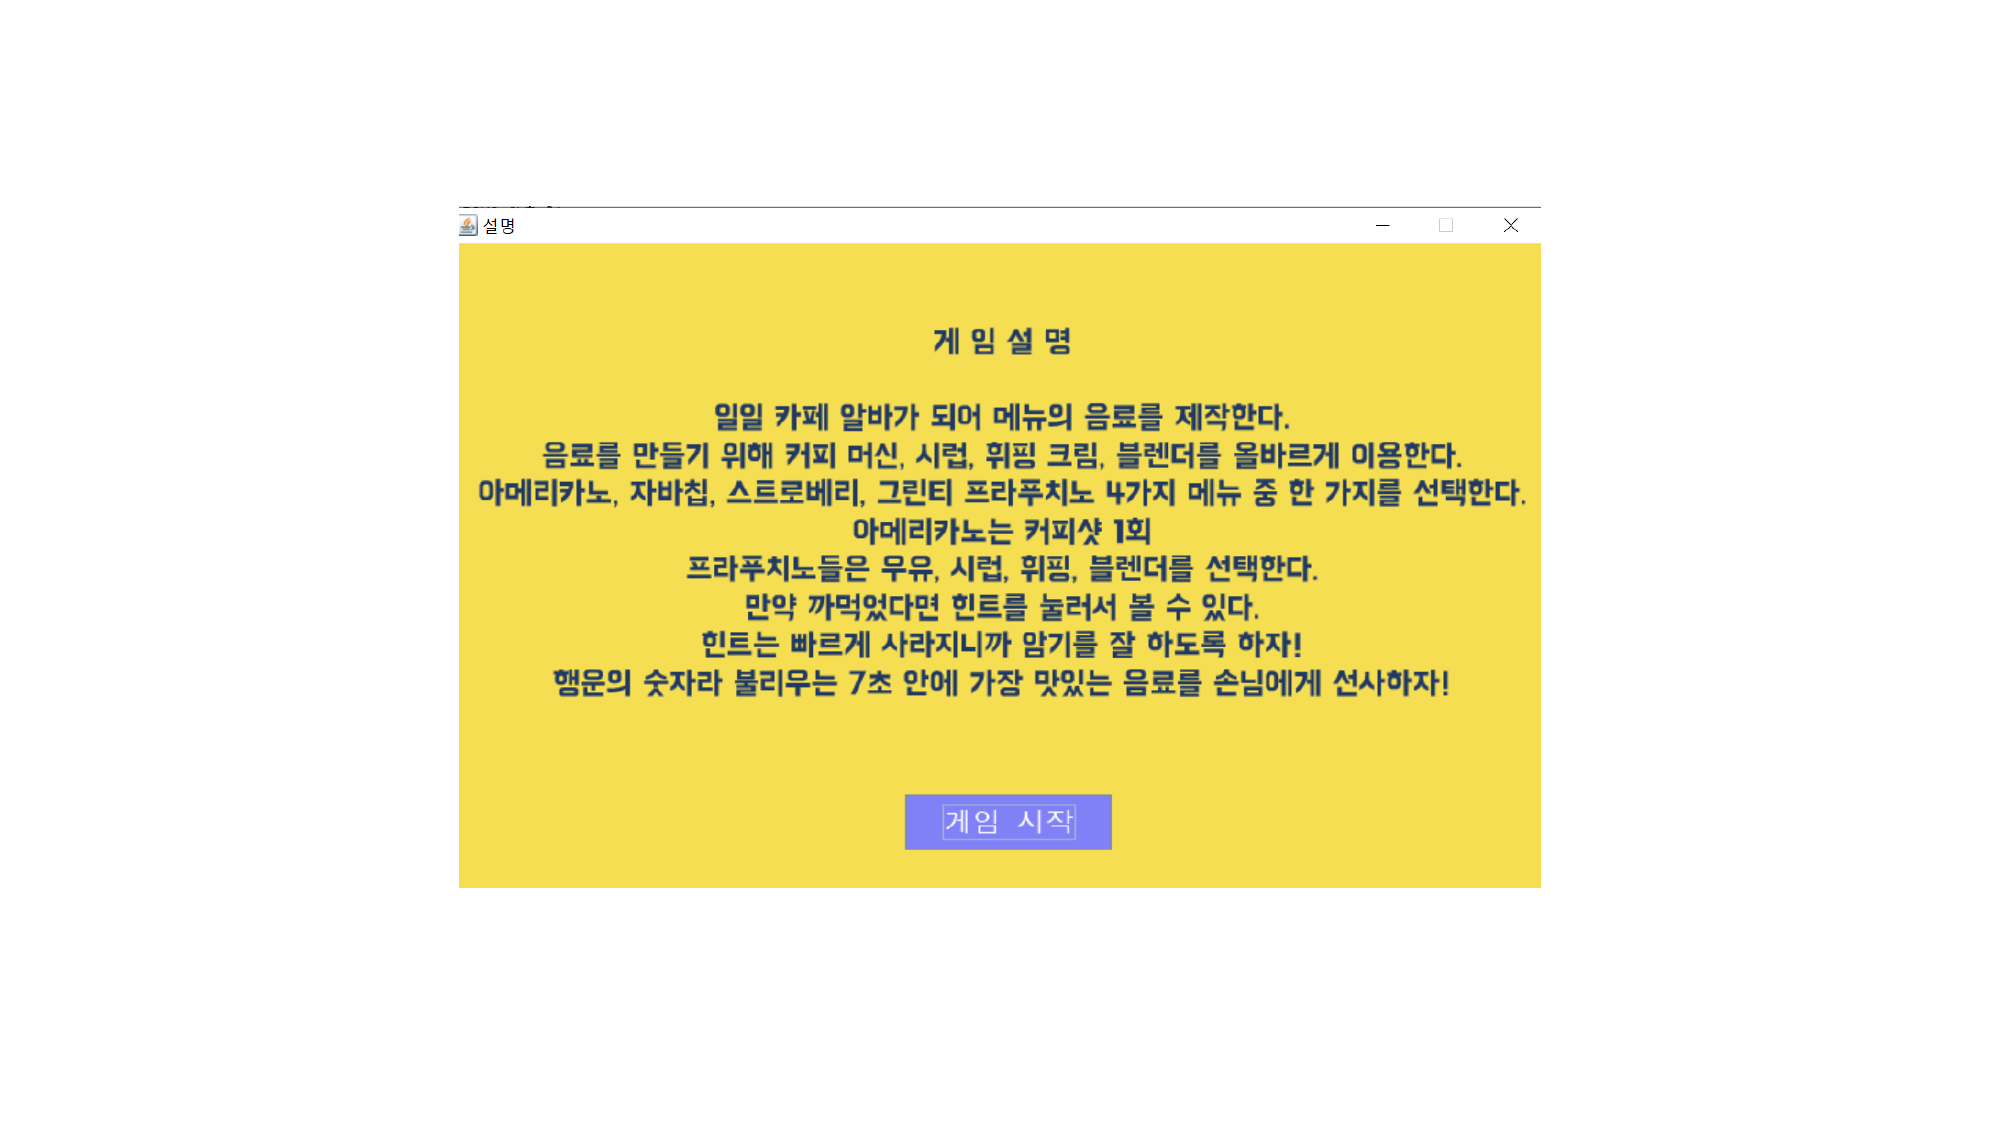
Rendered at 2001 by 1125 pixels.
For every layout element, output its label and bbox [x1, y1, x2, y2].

picture [459, 206, 1541, 888]
